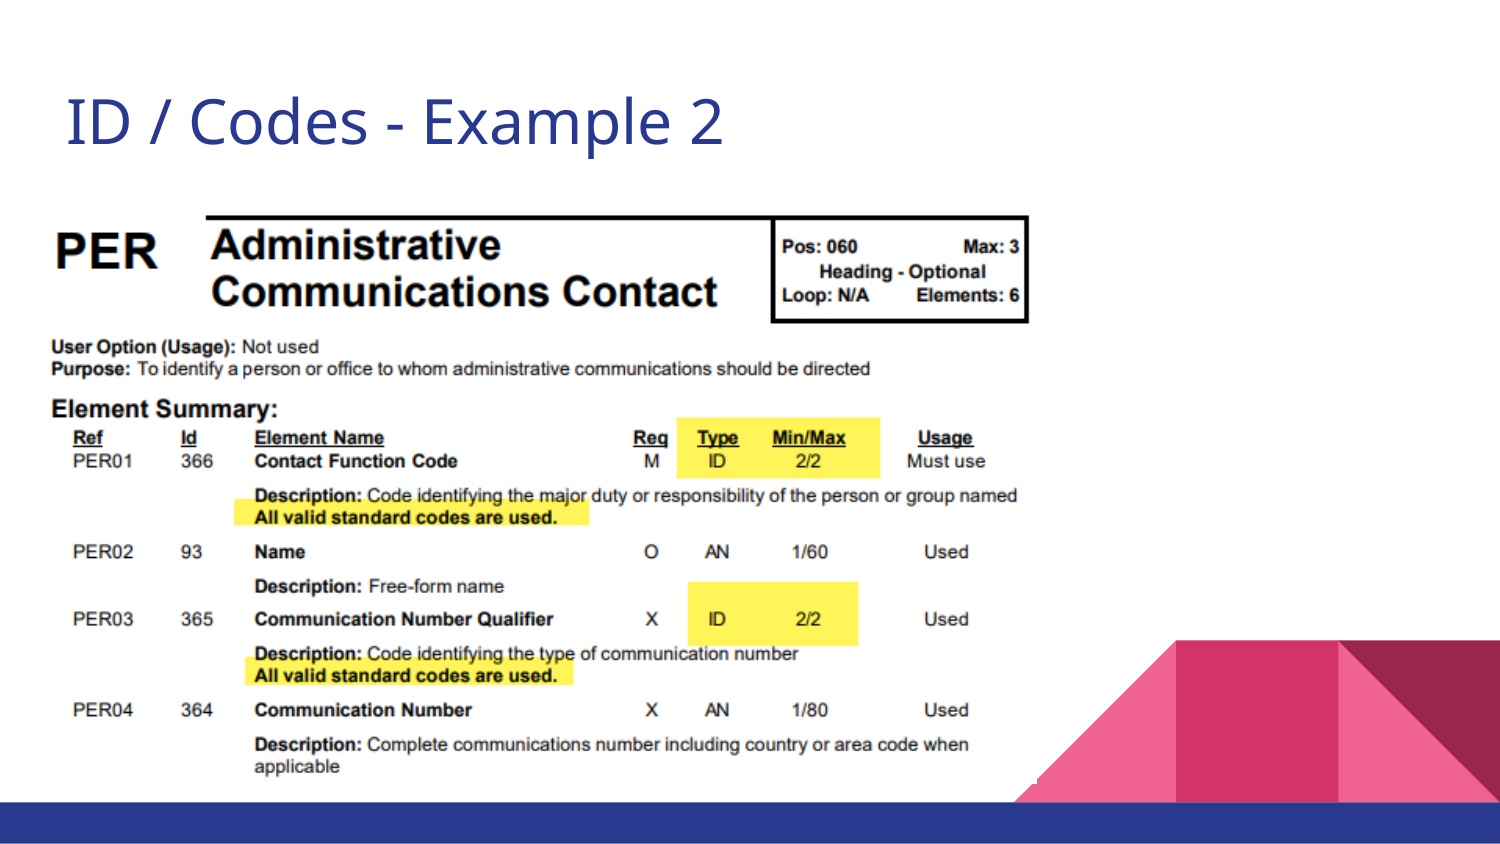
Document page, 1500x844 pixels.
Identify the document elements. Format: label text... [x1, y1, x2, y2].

title ID / Codes - Example 2 [51, 67, 1449, 167]
picture [20, 175, 1037, 784]
